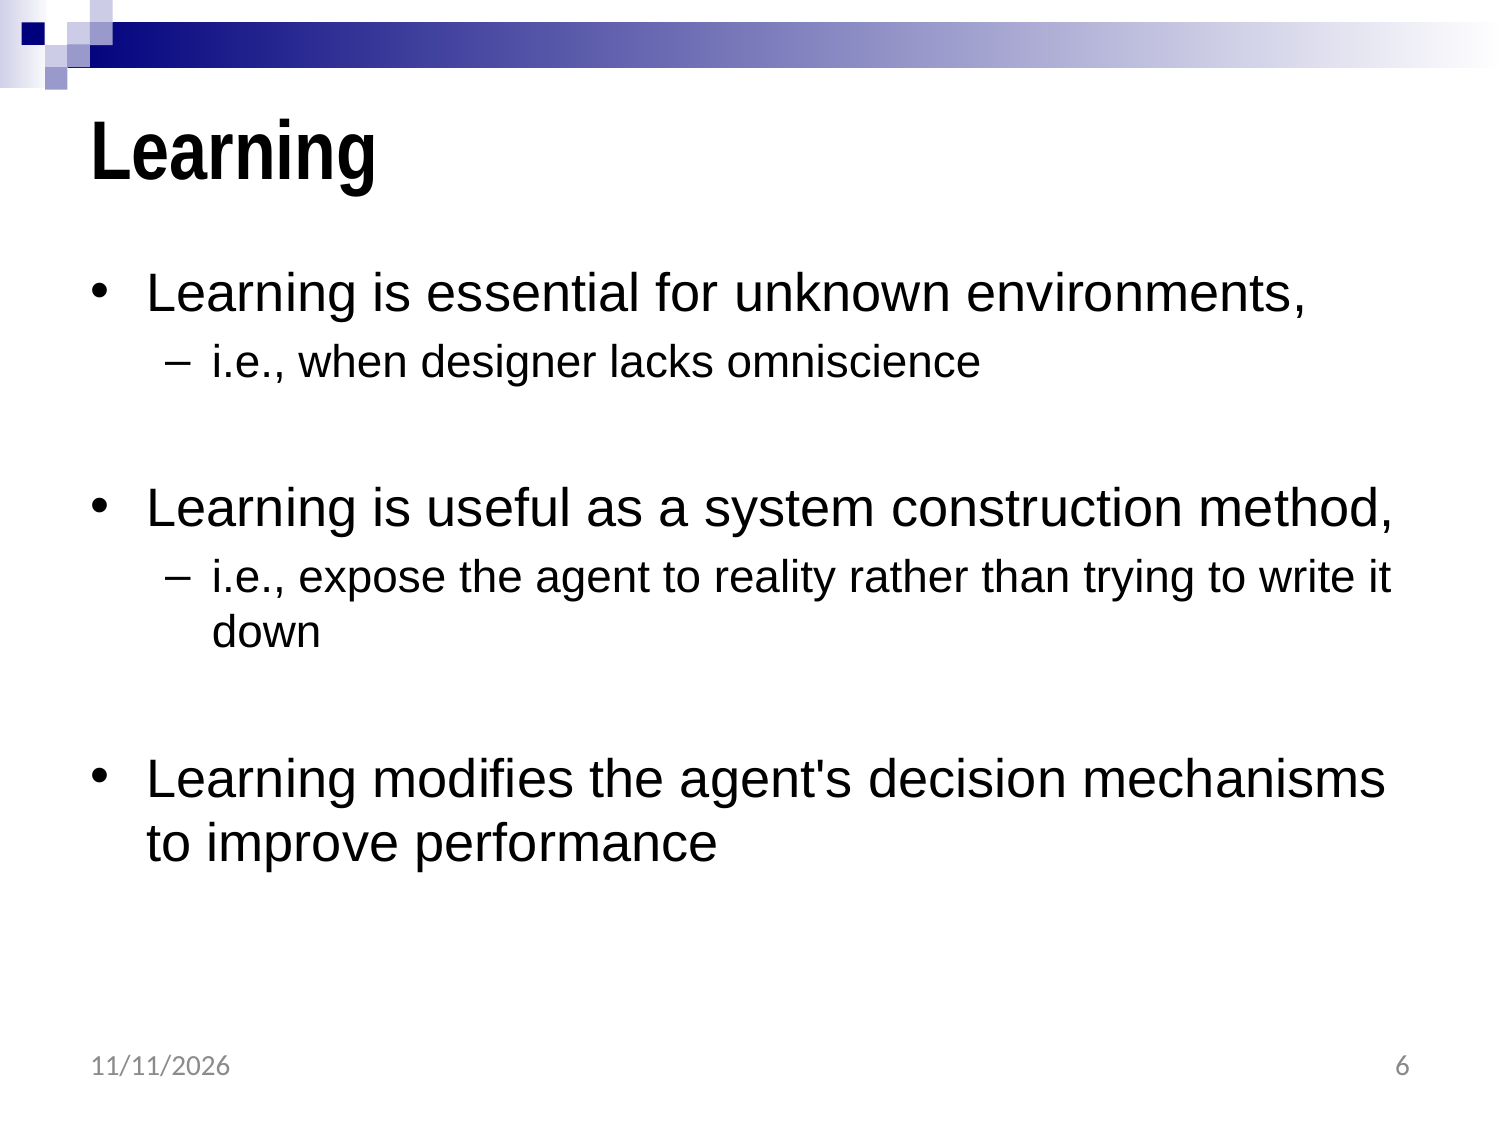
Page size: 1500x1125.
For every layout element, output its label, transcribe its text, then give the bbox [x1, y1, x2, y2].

slide_number 6 [1074, 1037, 1425, 1091]
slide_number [75, 1037, 425, 1091]
title Learning [75, 67, 1425, 225]
list Learning is essential for unknown environments, i.e., when designer lacks omniscience Learning is useful as a system construction method, i.e., expose the agent to reality rather than trying to write it down Learning modifies the agent's decision mechanisms to improve performance [75, 249, 1425, 1013]
